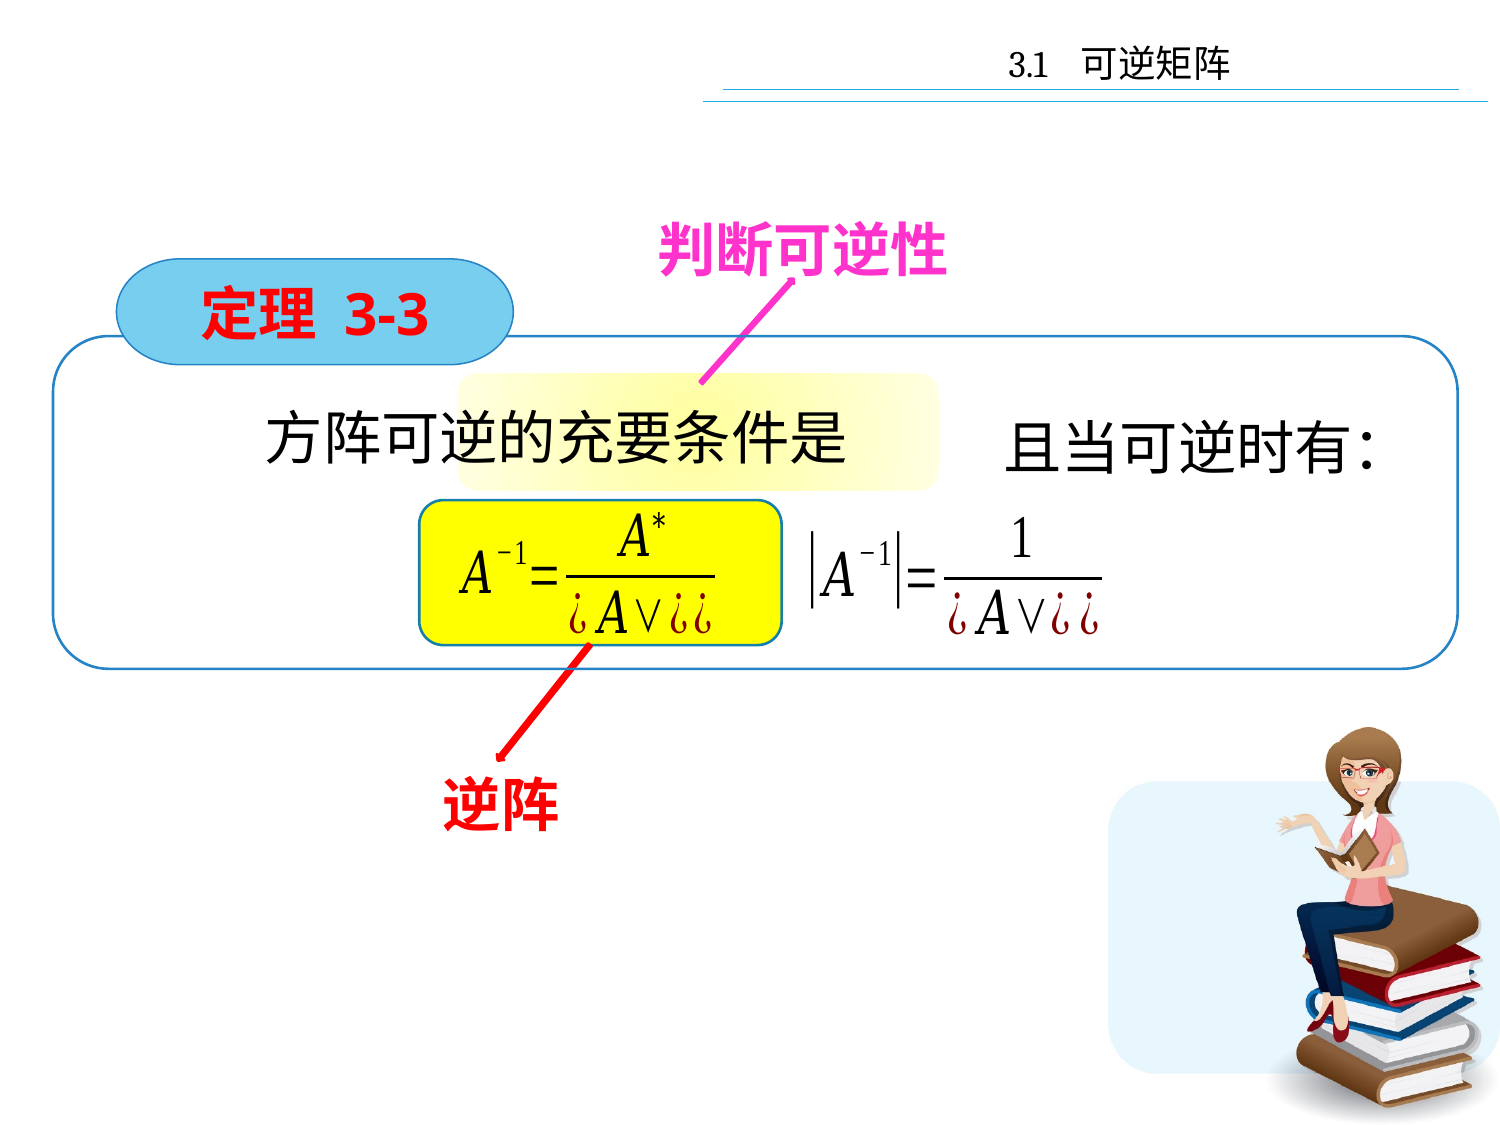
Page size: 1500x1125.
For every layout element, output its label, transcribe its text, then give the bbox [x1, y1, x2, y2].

text_box 3.1 可逆矩阵 [781, 32, 1458, 84]
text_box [457, 205, 1022, 253]
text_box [702, 89, 1489, 102]
picture [1108, 727, 1500, 1125]
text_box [52, 258, 1458, 670]
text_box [315, 677, 782, 847]
